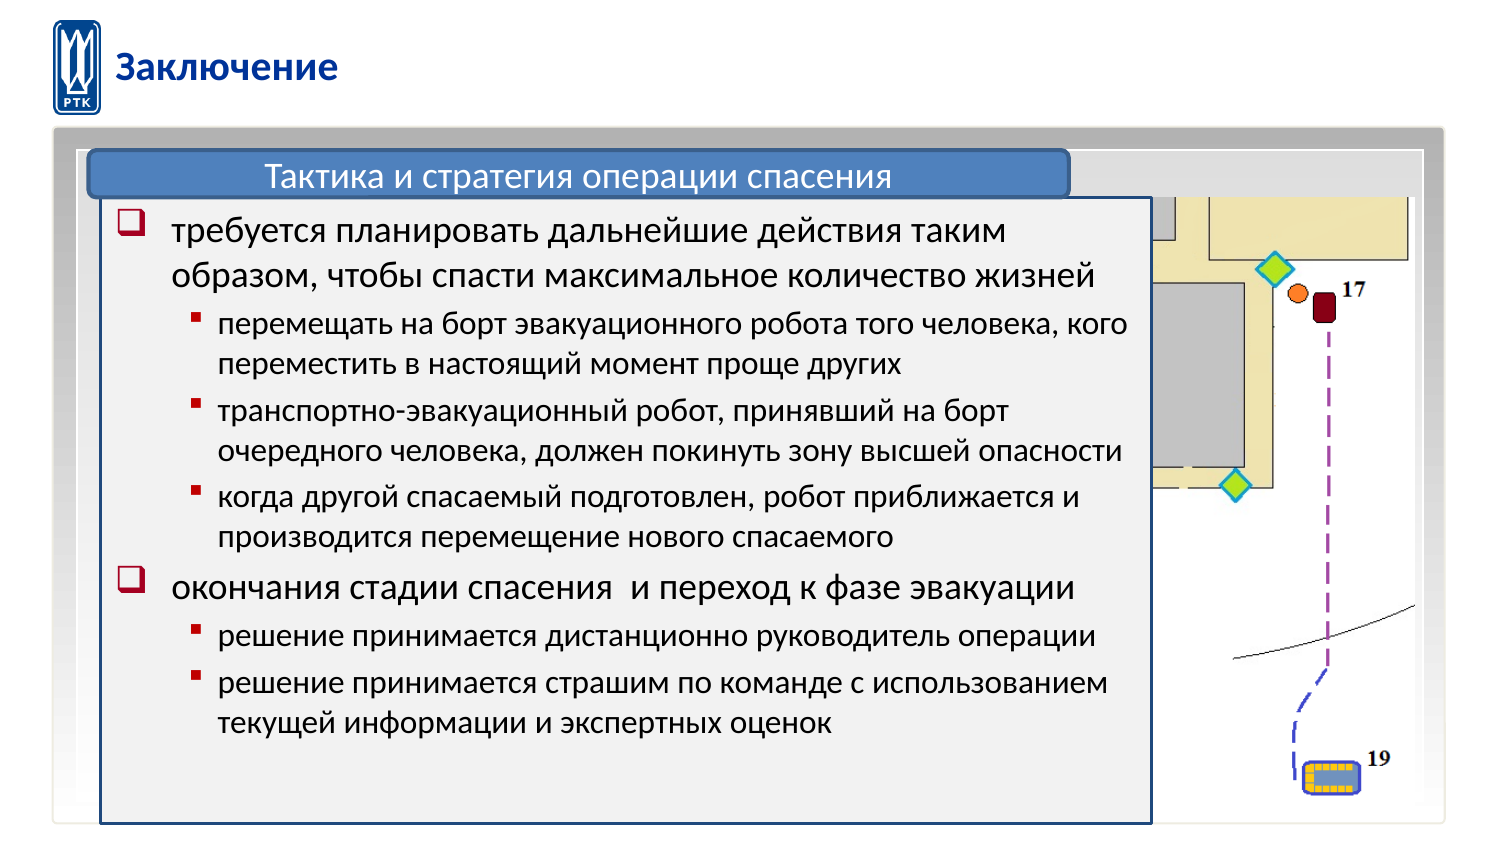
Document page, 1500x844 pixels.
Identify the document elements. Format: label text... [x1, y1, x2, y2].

list требуется планировать дальнейшие действия таким образом, чтобы спасти максимальное количество жизней перемещать на борт эвакуационного робота того человека, кого переместить в настоящий момент проще других транспортно-эвакуационный робот, принявший на борт очередного человека, должен покинуть зону высшей опасности когда другой спасаемый подготовлен, робот приближается и производится перемещение нового спасаемого окончания стадии спасения и переход к фазе эвакуации решение принимается дистанционно руководитель операции решение принимается страшим по команде с использованием текущей информации и экспертных оценок [100, 200, 1152, 824]
picture [53, 20, 100, 115]
text_box Тактика и стратегия операции спасения [86, 148, 1071, 200]
picture [1065, 197, 1415, 812]
title Заключение [100, 20, 1425, 115]
